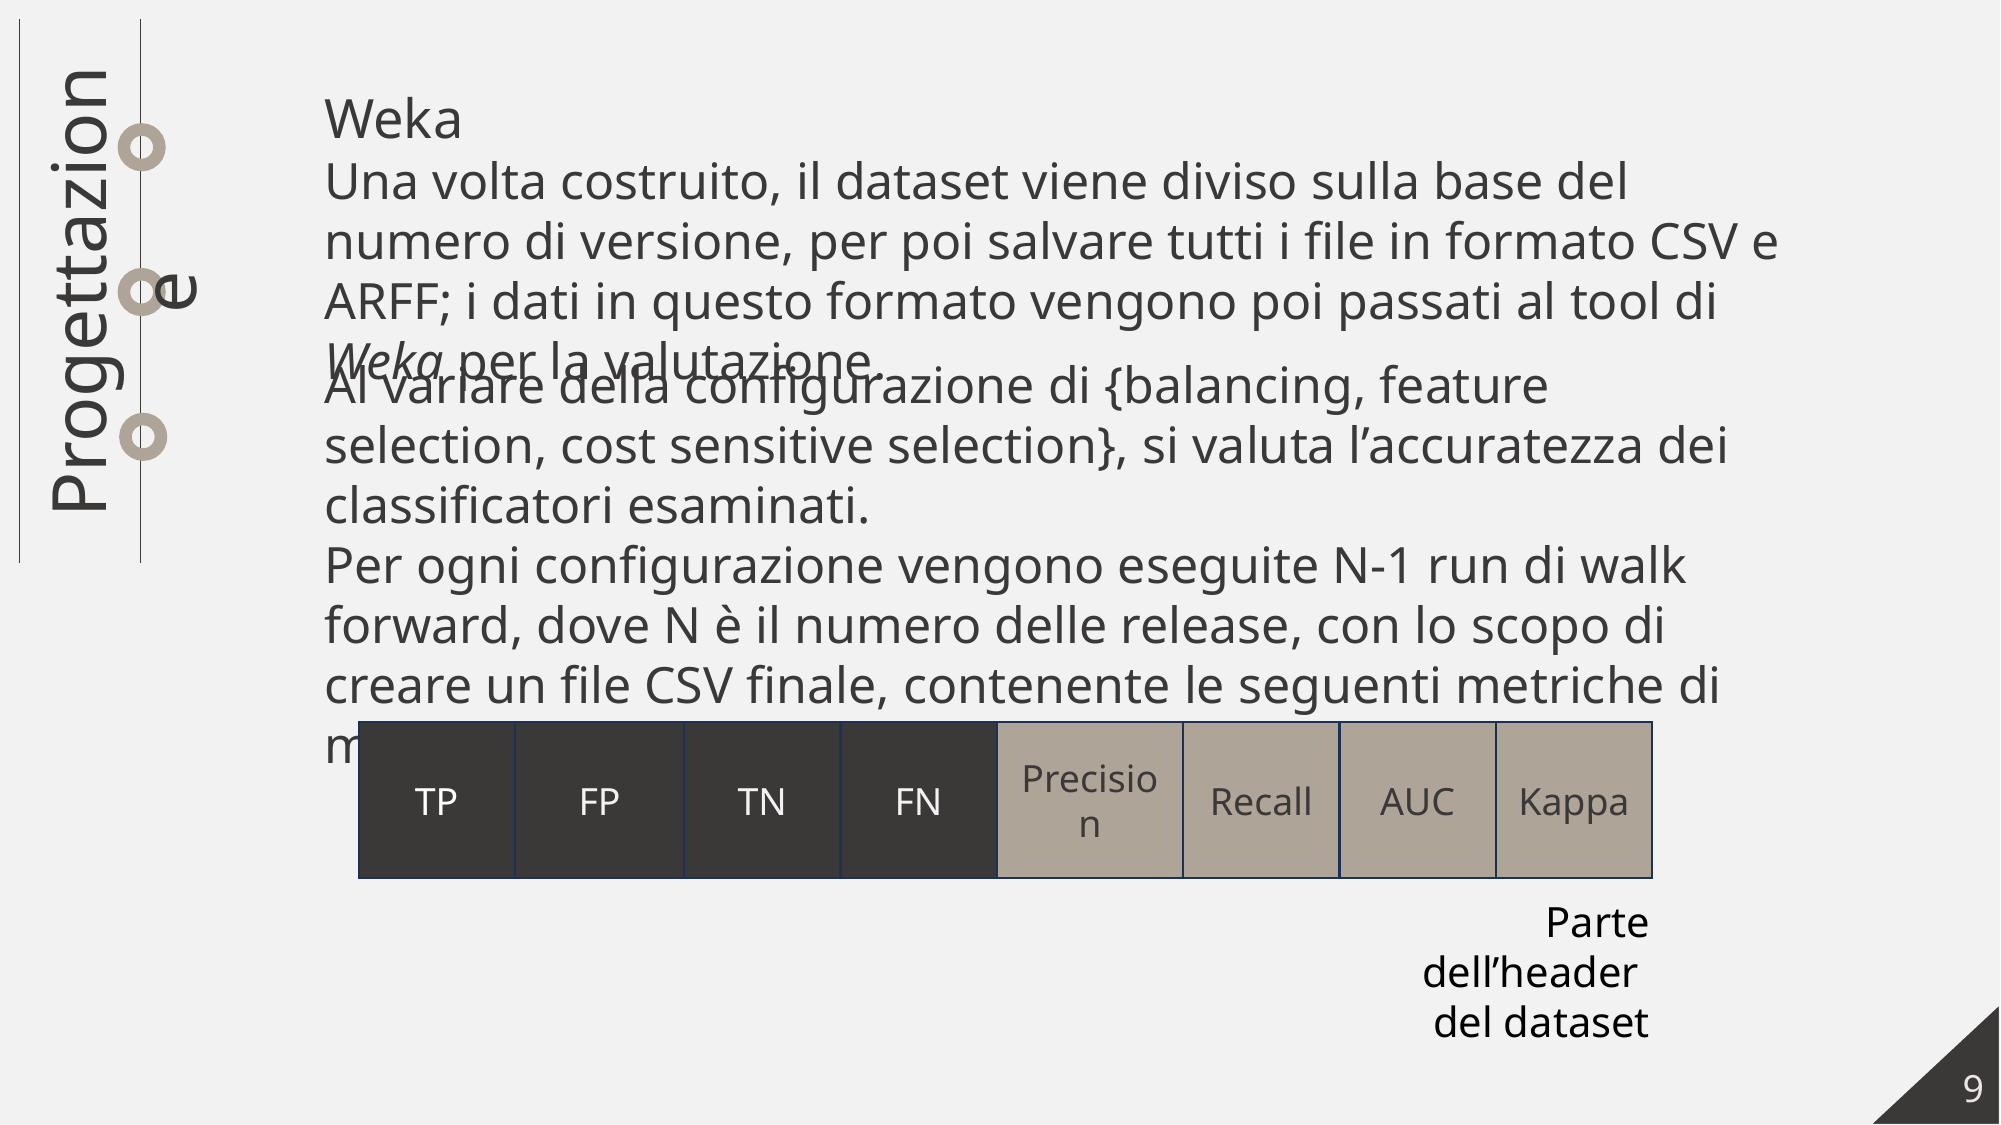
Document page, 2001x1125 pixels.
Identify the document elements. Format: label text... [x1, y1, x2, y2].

text_box Progettazione [23, 51, 264, 290]
text_box Parte dell’header del dataset [1352, 888, 1665, 1054]
text_box Progettazione [23, 291, 264, 533]
text_box Weka Una volta costruito, il dataset viene diviso sulla base del numero di versione, per poi salvare tutti i file in formato CSV e ARFF; i dati in questo formato vengono poi passati al tool di Weka per la valutazione. [309, 77, 1799, 398]
text_box TN [683, 721, 839, 879]
text_box TP [358, 721, 514, 879]
text_box FN [839, 721, 996, 879]
text_box Kappa [1497, 721, 1653, 879]
text_box Recall [1182, 721, 1339, 879]
text_box Al variare della configurazione di {balancing, feature selection, cost sensitive selection}, si valuta l’accuratezza dei classificatori esaminati. Per ogni configurazione vengono eseguite N-1 run di walk forward, dove N è il numero delle release, con lo scopo di creare un file CSV finale, contenente le seguenti metriche di machine learning: [309, 346, 1770, 781]
text_box Precision [996, 721, 1182, 879]
text_box [0, 0, 2000, 1125]
text_box AUC [1339, 721, 1497, 879]
text_box [1941, 1002, 2000, 1057]
text_box FP [514, 721, 683, 879]
slide_number 9 [1549, 1057, 2000, 1118]
text_box [1868, 1118, 2000, 1125]
